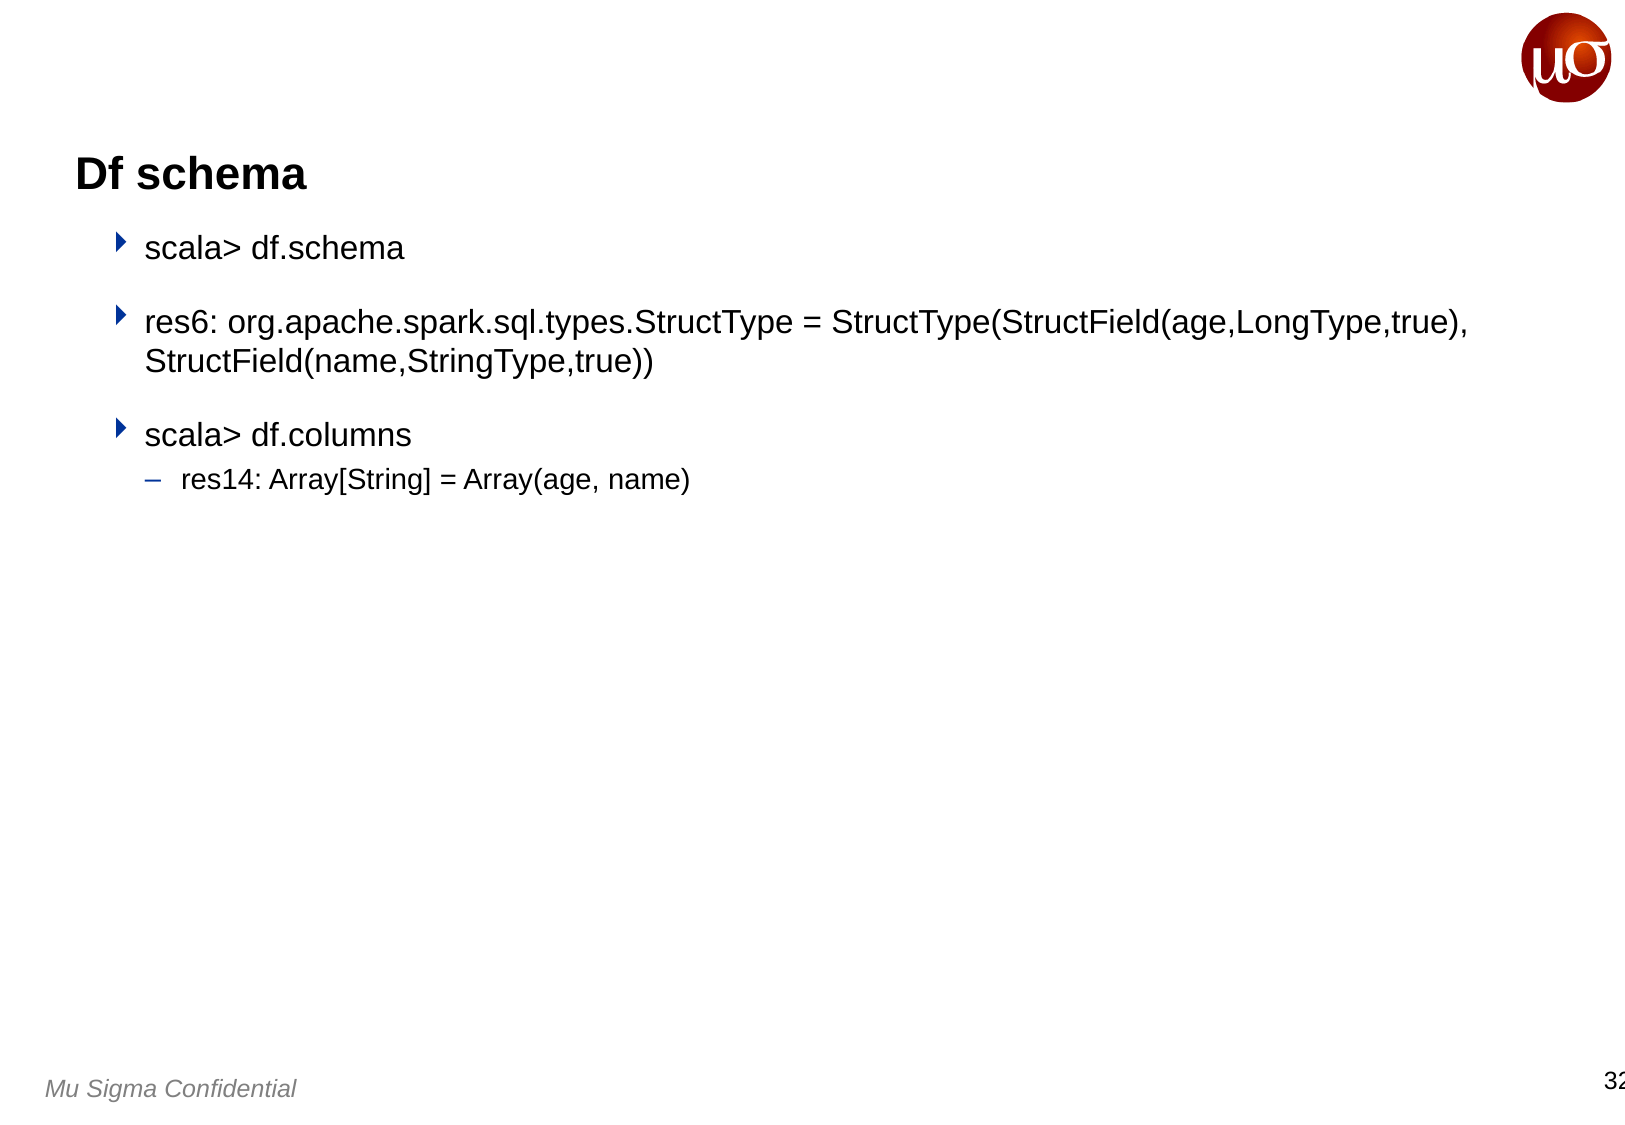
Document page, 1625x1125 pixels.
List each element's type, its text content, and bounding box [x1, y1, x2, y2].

list scala> df.schema res6: org.apache.spark.sql.types.StructType = StructType(StructField(age,LongType,true), StructField(name,StringType,true)) scala> df.columns res14: Array[String] = Array(age, name) [105, 226, 1544, 915]
picture [1516, 12, 1615, 103]
title Df schema [74, 62, 1550, 201]
